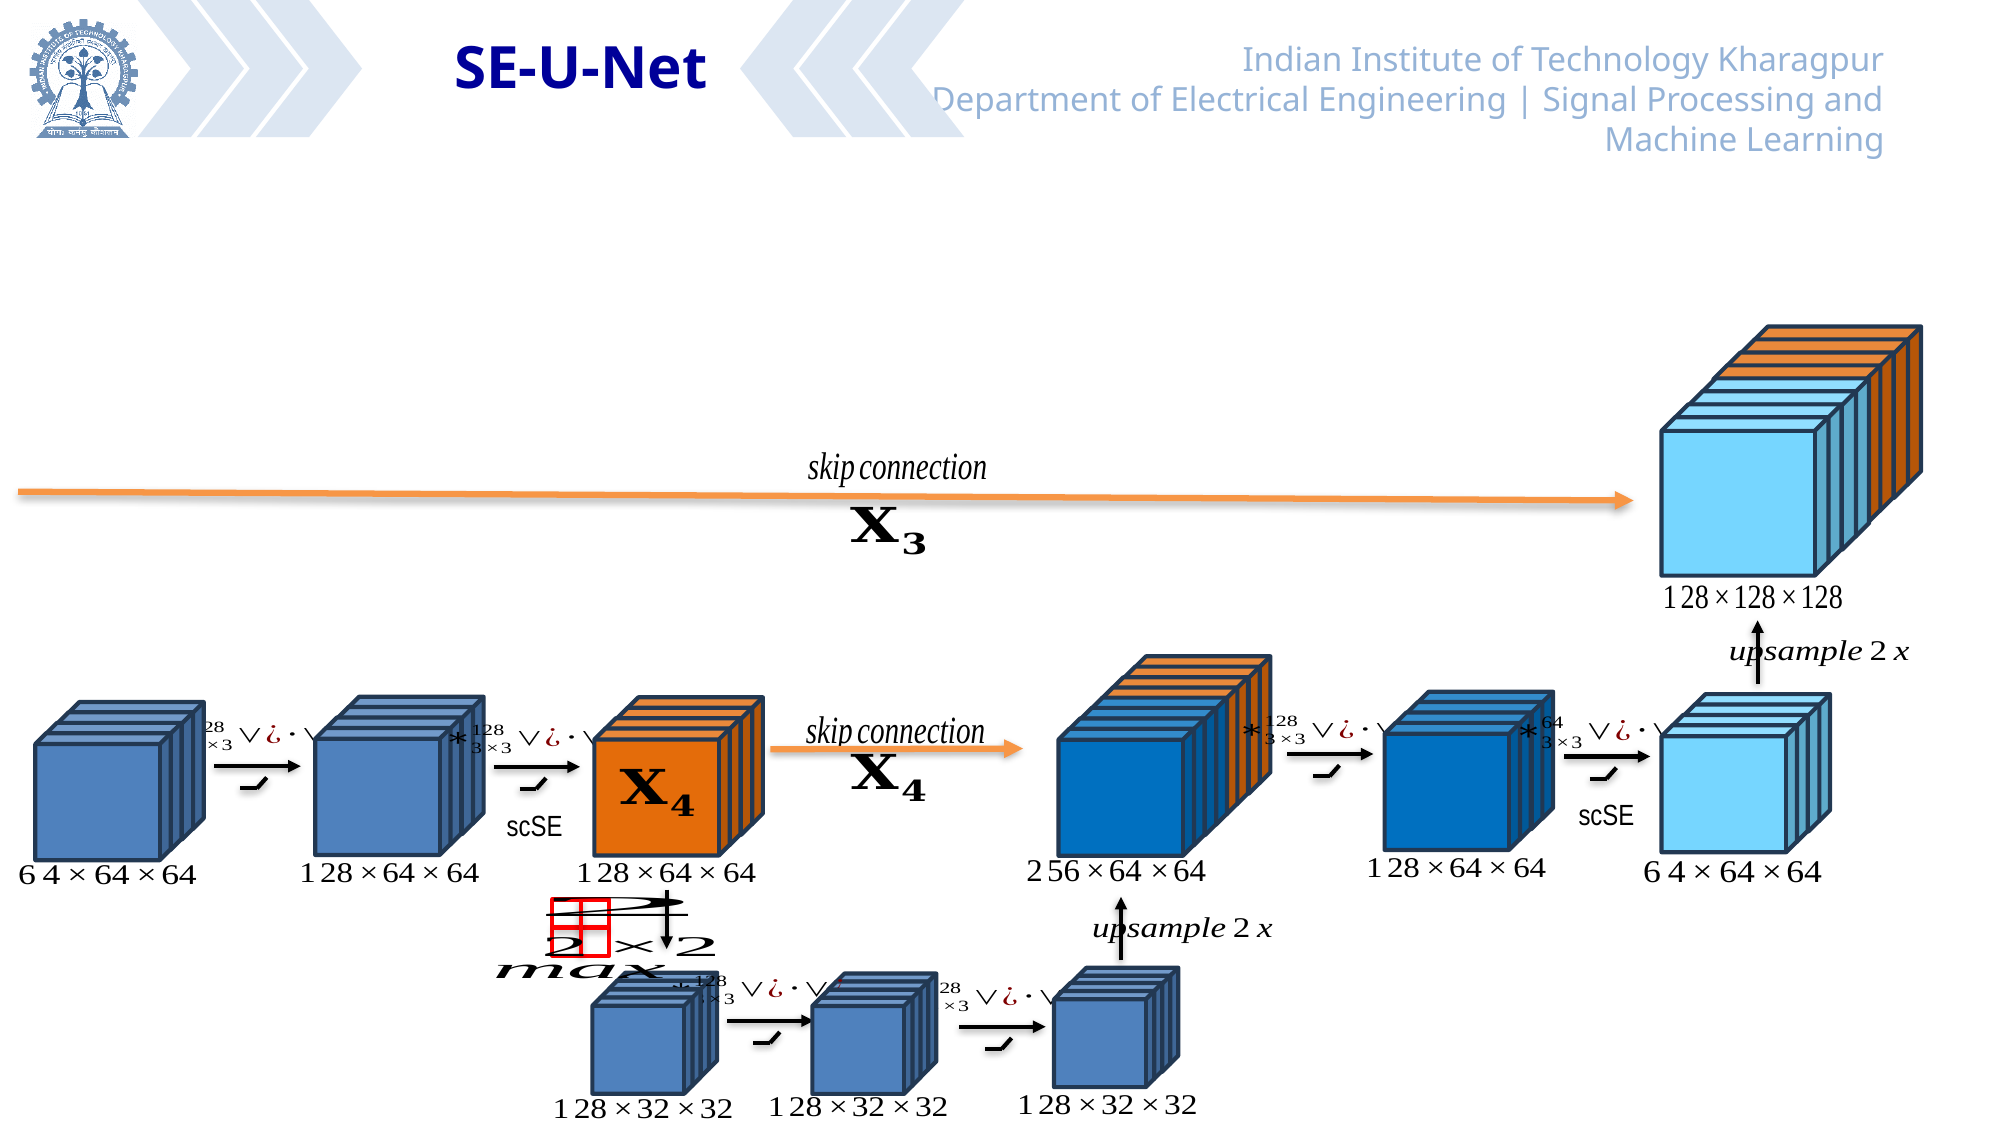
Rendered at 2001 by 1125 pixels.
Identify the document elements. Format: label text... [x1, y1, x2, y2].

text_box [550, 916, 574, 925]
slide_number 10 [76, 705, 196, 710]
text_box scSE [1563, 788, 1650, 839]
text_box [600, 987, 703, 1086]
text_box [550, 938, 573, 953]
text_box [17, 491, 1634, 501]
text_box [536, 777, 547, 790]
text_box [1135, 654, 1273, 725]
text_box [1702, 376, 1872, 539]
text_box [33, 731, 173, 863]
title Results [1669, 420, 1821, 428]
text_box [648, 970, 720, 1070]
text_box [553, 948, 574, 954]
text_box [1394, 710, 1533, 729]
text_box [1080, 705, 1219, 837]
text_box [616, 705, 755, 837]
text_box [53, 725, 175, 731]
text_box [1382, 720, 1523, 853]
text_box [68, 699, 206, 830]
text_box [1061, 980, 1165, 1079]
text_box [627, 695, 765, 826]
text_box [1606, 767, 1617, 779]
text_box [1268, 726, 1273, 734]
text_box [1521, 733, 1533, 842]
text_box [326, 715, 464, 736]
text_box [1659, 415, 1831, 578]
table_cell 0.683 [1143, 659, 1263, 664]
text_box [769, 1031, 781, 1044]
text_box [1102, 685, 1240, 815]
slide_number 16 [1066, 731, 1187, 737]
text_box [588, 936, 611, 958]
text_box [1112, 675, 1251, 728]
title Conclusion [1088, 710, 1210, 716]
table_cell With scSE [1131, 669, 1253, 675]
text_box [1659, 723, 1800, 855]
text_box [57, 710, 196, 842]
text_box [1262, 744, 1273, 784]
text_box [605, 716, 743, 846]
text_box [1406, 699, 1545, 831]
text_box Model Brief [43, 736, 163, 741]
table_cell 0.873 [1120, 680, 1241, 685]
text_box scSE [491, 800, 578, 850]
text_box [1741, 337, 1911, 500]
text_box [1674, 402, 1844, 563]
title Results [356, 699, 477, 704]
text_box [607, 978, 698, 987]
text_box [1694, 692, 1833, 823]
text_box [1069, 716, 1207, 847]
text_box Weighted Cross-Entropy + Dice Loss [624, 710, 745, 716]
text_box [1078, 965, 1181, 1064]
text_box [1418, 689, 1556, 819]
text_box Hyperparameters [334, 720, 454, 725]
text_box [347, 694, 486, 825]
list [635, 700, 756, 705]
text_box [585, 898, 611, 911]
text_box [590, 995, 695, 1096]
text_box Results [1100, 700, 1220, 705]
text_box [1754, 324, 1924, 487]
text_box Fig: CT SE-UNet [601, 731, 723, 737]
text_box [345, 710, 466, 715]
text_box [1711, 363, 1883, 522]
text_box [337, 704, 476, 837]
text_box [810, 995, 915, 1096]
text_box [617, 970, 638, 978]
text_box [313, 725, 453, 858]
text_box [1001, 1037, 1012, 1050]
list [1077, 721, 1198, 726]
table_cell 0.757 [1110, 690, 1230, 695]
text_box [1672, 712, 1810, 843]
text_box [588, 916, 611, 925]
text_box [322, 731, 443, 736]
text_box [826, 979, 931, 1078]
text_box [1726, 350, 1896, 511]
text_box [45, 720, 184, 852]
text_box [453, 739, 464, 845]
text_box [1684, 702, 1822, 834]
text_box SE-U-Net [439, 22, 821, 108]
text_box [836, 971, 939, 1070]
text_box [1056, 726, 1197, 858]
text_box [1688, 389, 1859, 552]
text_box [1071, 973, 1173, 1074]
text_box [1329, 765, 1340, 777]
title Results [65, 715, 186, 720]
text_box [689, 978, 712, 1078]
text_box [1051, 988, 1157, 1090]
text_box [592, 726, 732, 858]
text_box [550, 897, 577, 914]
text_box [1092, 695, 1230, 826]
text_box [256, 777, 267, 789]
text_box Fig: CT UNet [613, 721, 733, 726]
text_box [1268, 735, 1273, 743]
text_box [1123, 664, 1262, 796]
text_box [1239, 731, 1251, 806]
text_box [820, 987, 923, 1086]
